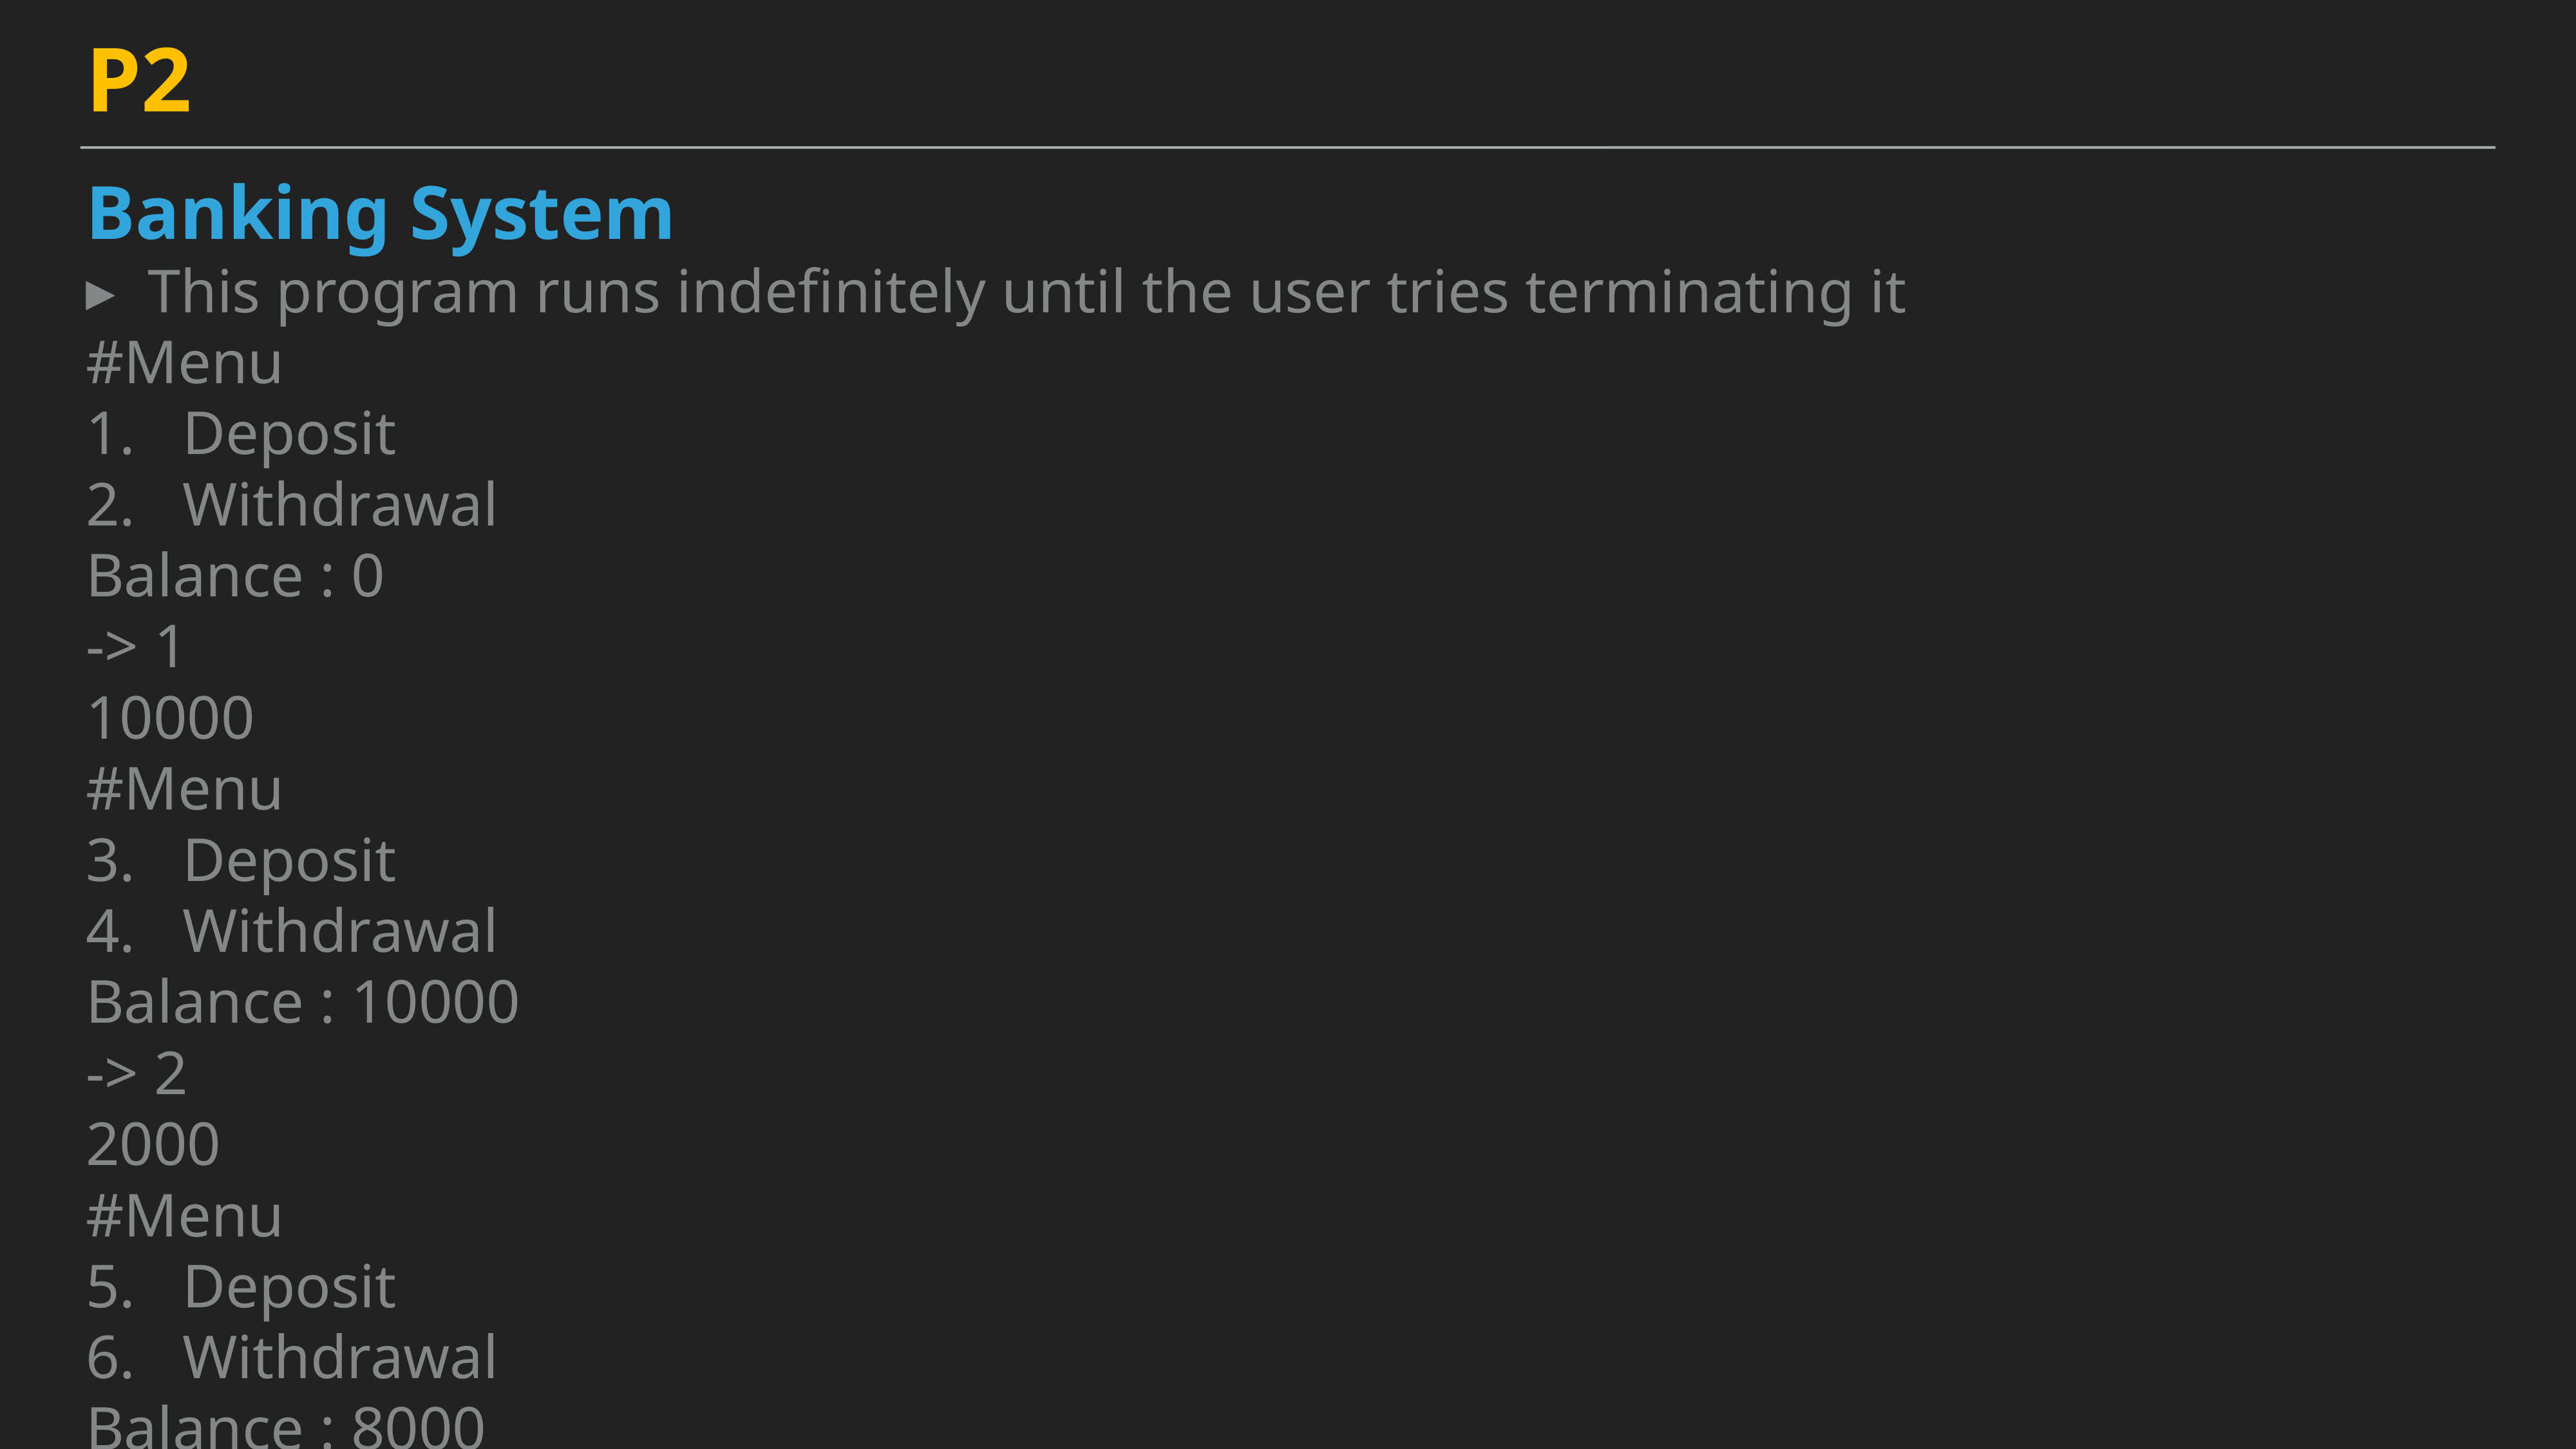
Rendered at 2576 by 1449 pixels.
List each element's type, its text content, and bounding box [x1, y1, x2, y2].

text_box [80, 176, 2496, 484]
list P2 [80, 18, 2295, 135]
